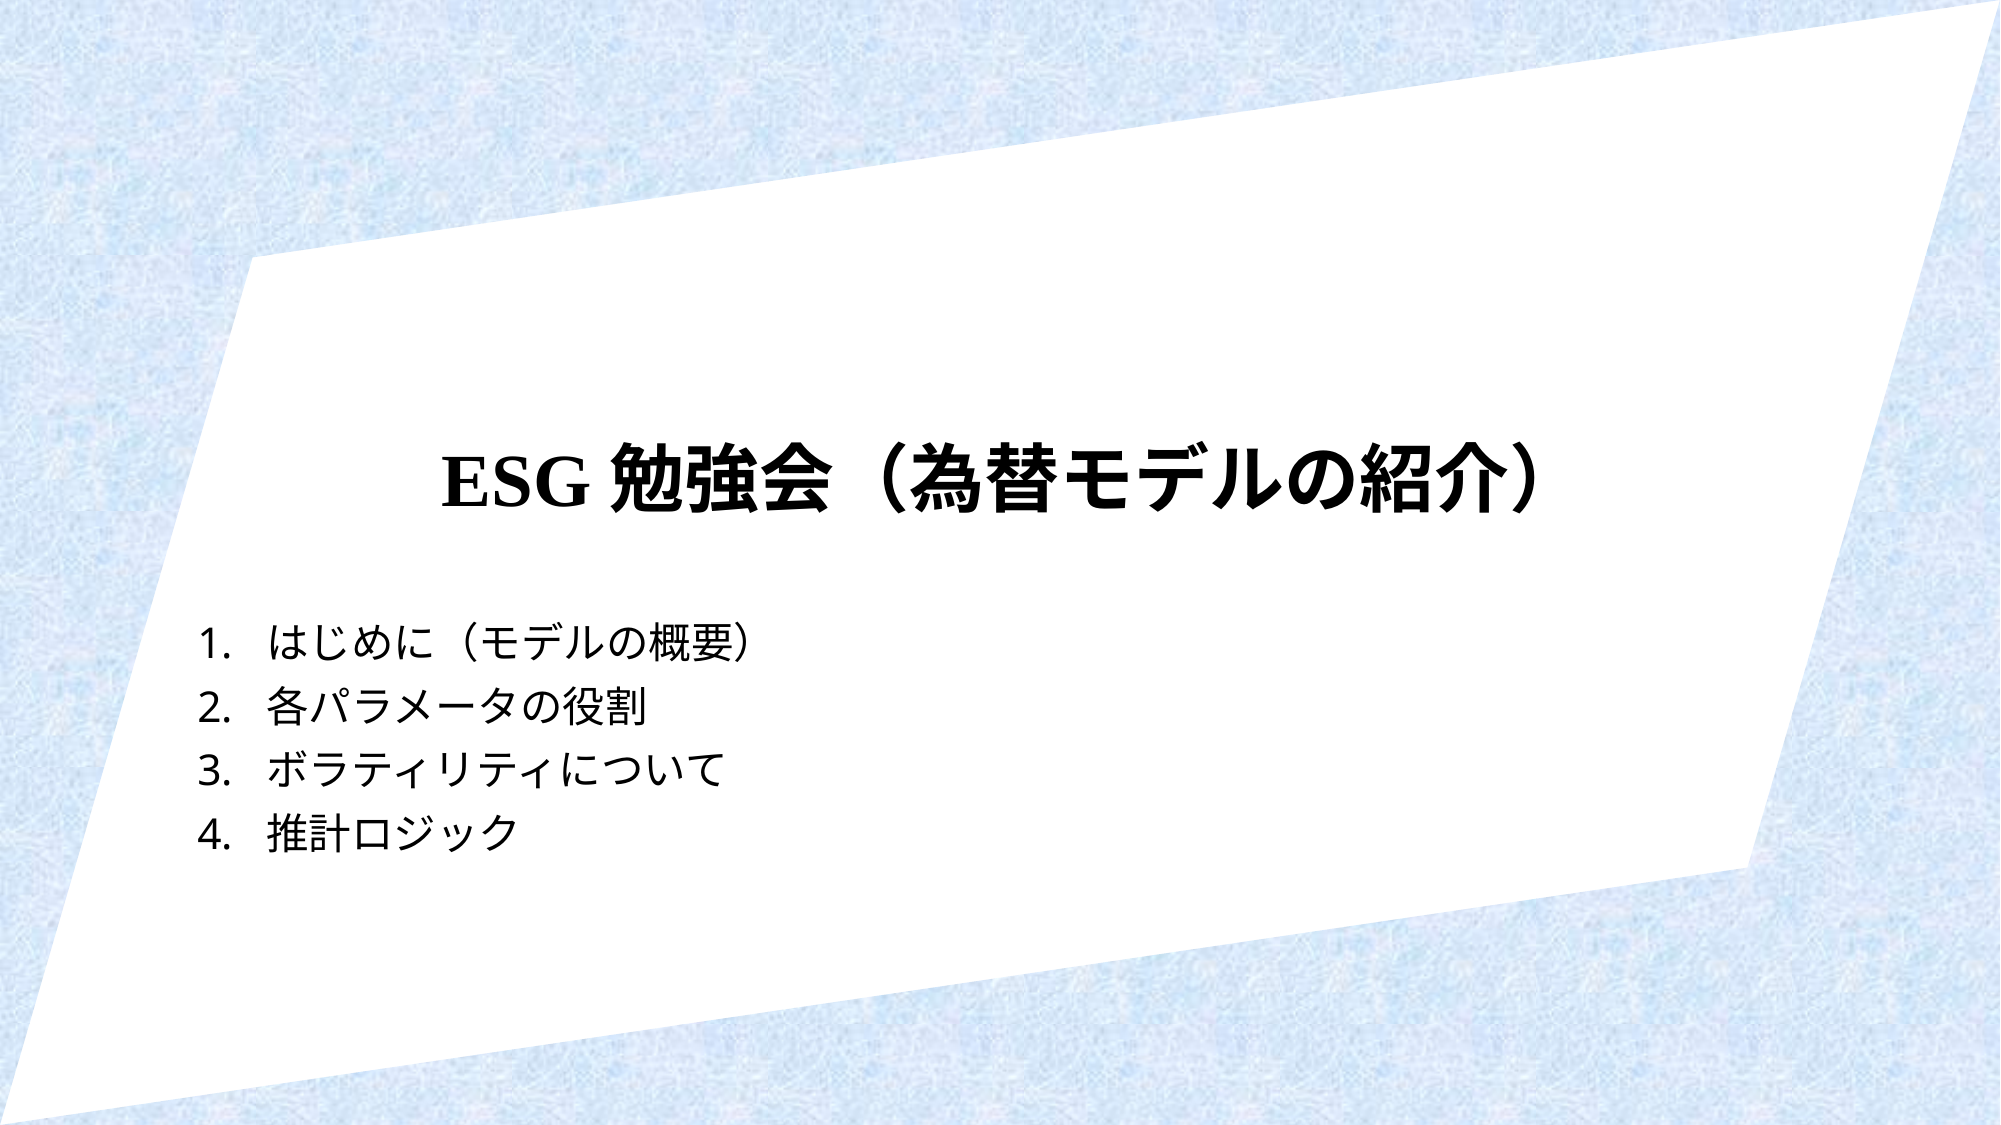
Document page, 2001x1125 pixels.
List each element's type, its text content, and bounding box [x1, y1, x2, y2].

picture [0, 0, 2001, 1125]
title ESG勉強会（為替モデルの紹介） [182, 258, 1844, 531]
subtitle はじめに（モデルの概要） 各パラメータの役割 ボラティリティについて 推計ロジック [182, 614, 1844, 867]
